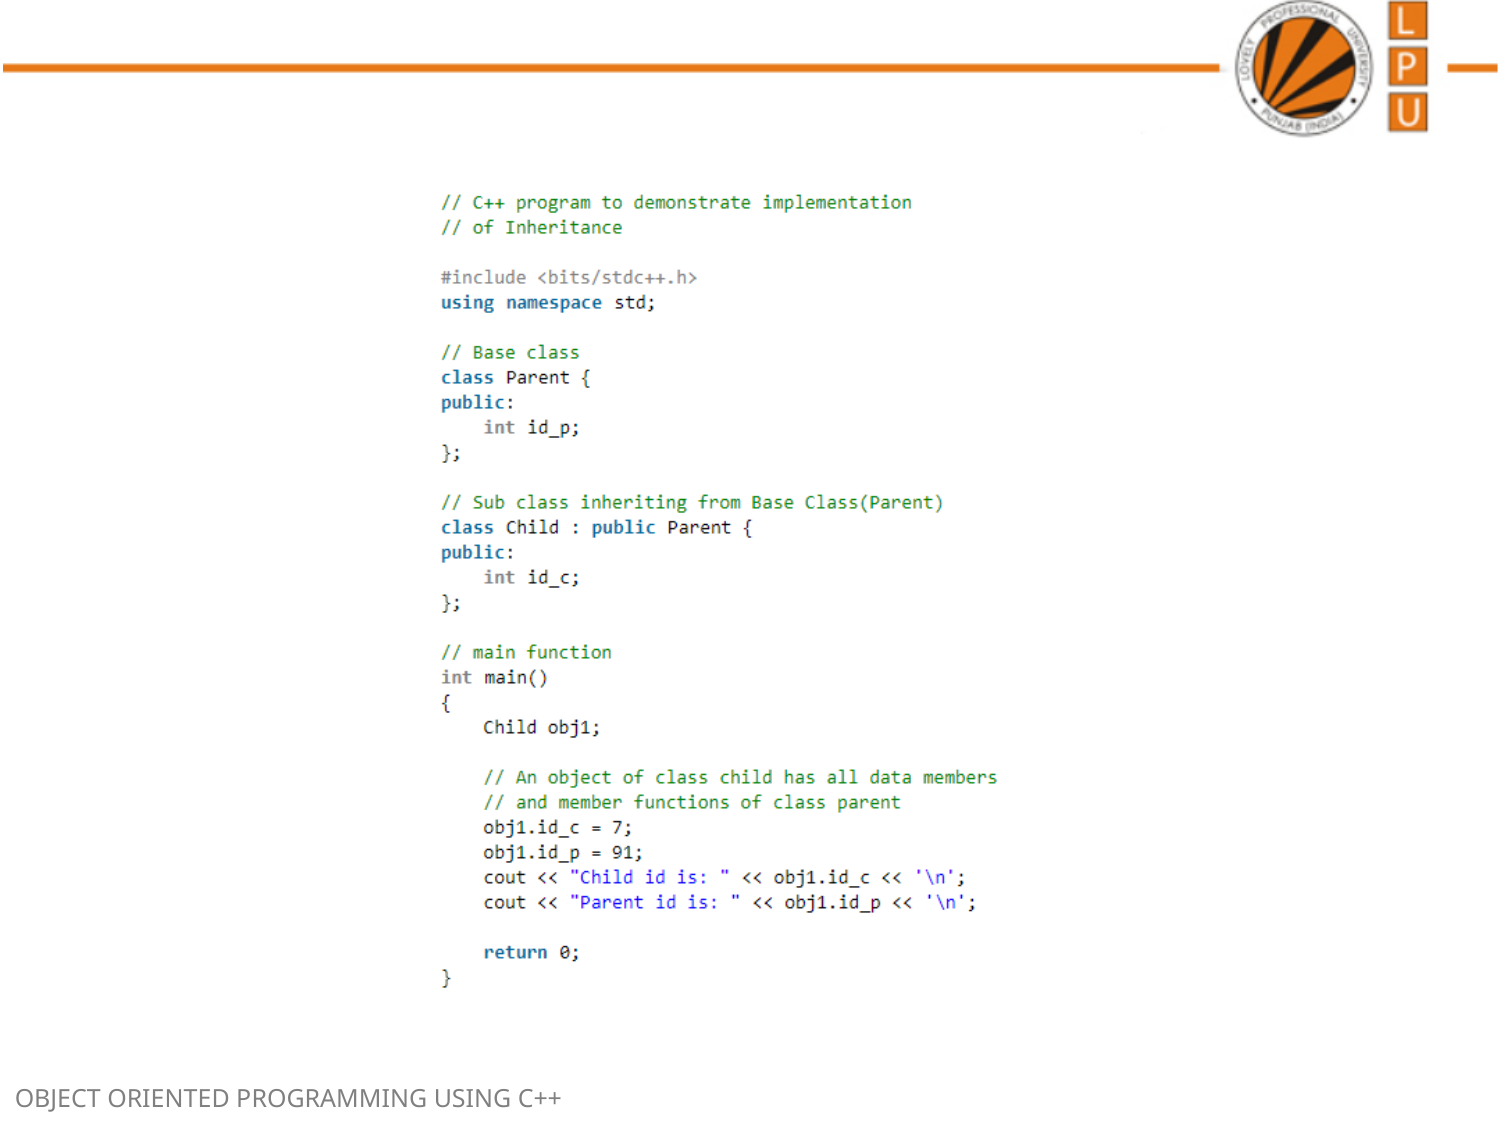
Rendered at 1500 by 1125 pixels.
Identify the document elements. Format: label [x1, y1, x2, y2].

picture [3, 0, 1500, 155]
picture [437, 181, 1029, 1011]
